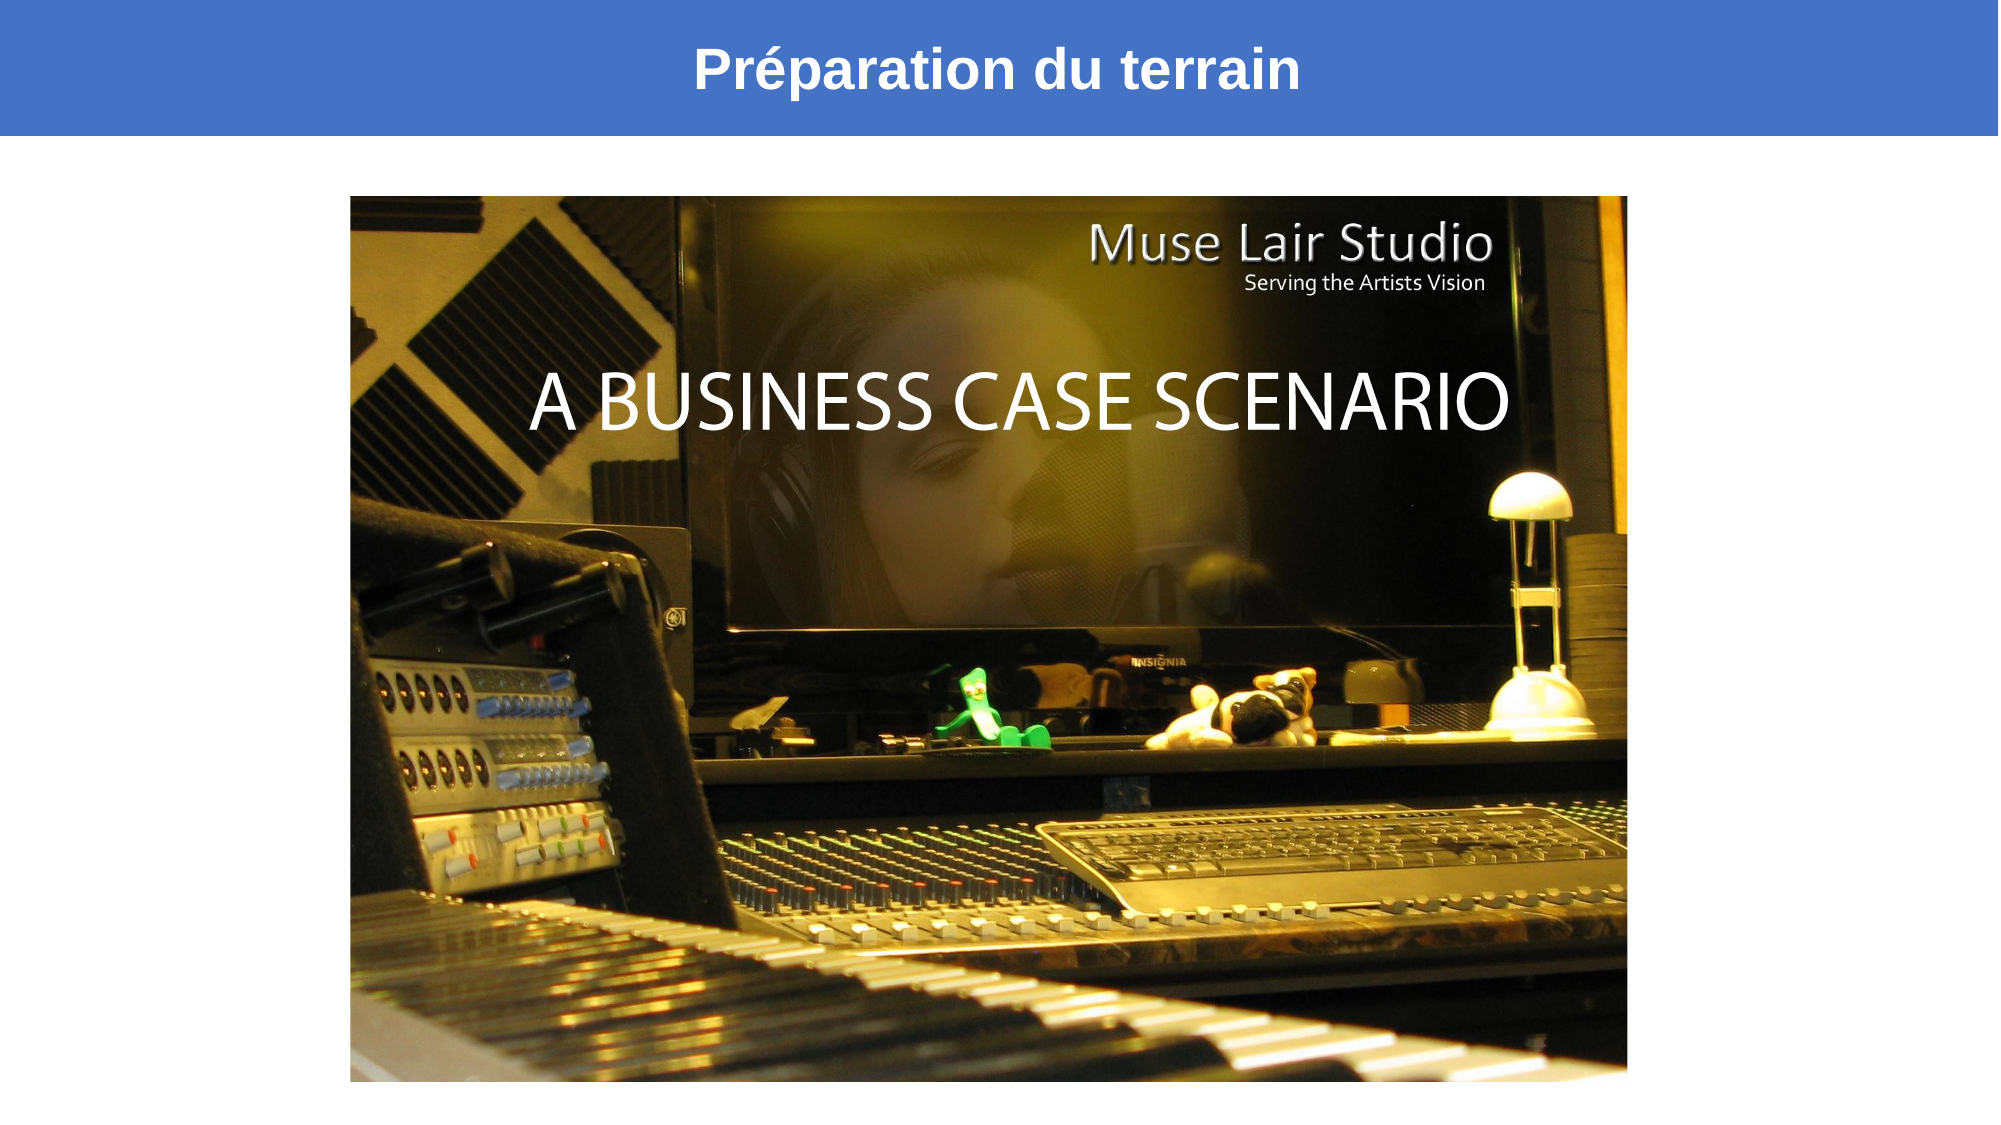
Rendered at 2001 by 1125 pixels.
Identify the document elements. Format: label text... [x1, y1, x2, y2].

text_box [350, 196, 1628, 1082]
text_box Préparation du terrain [0, 0, 2000, 139]
text_box [527, 349, 1552, 451]
